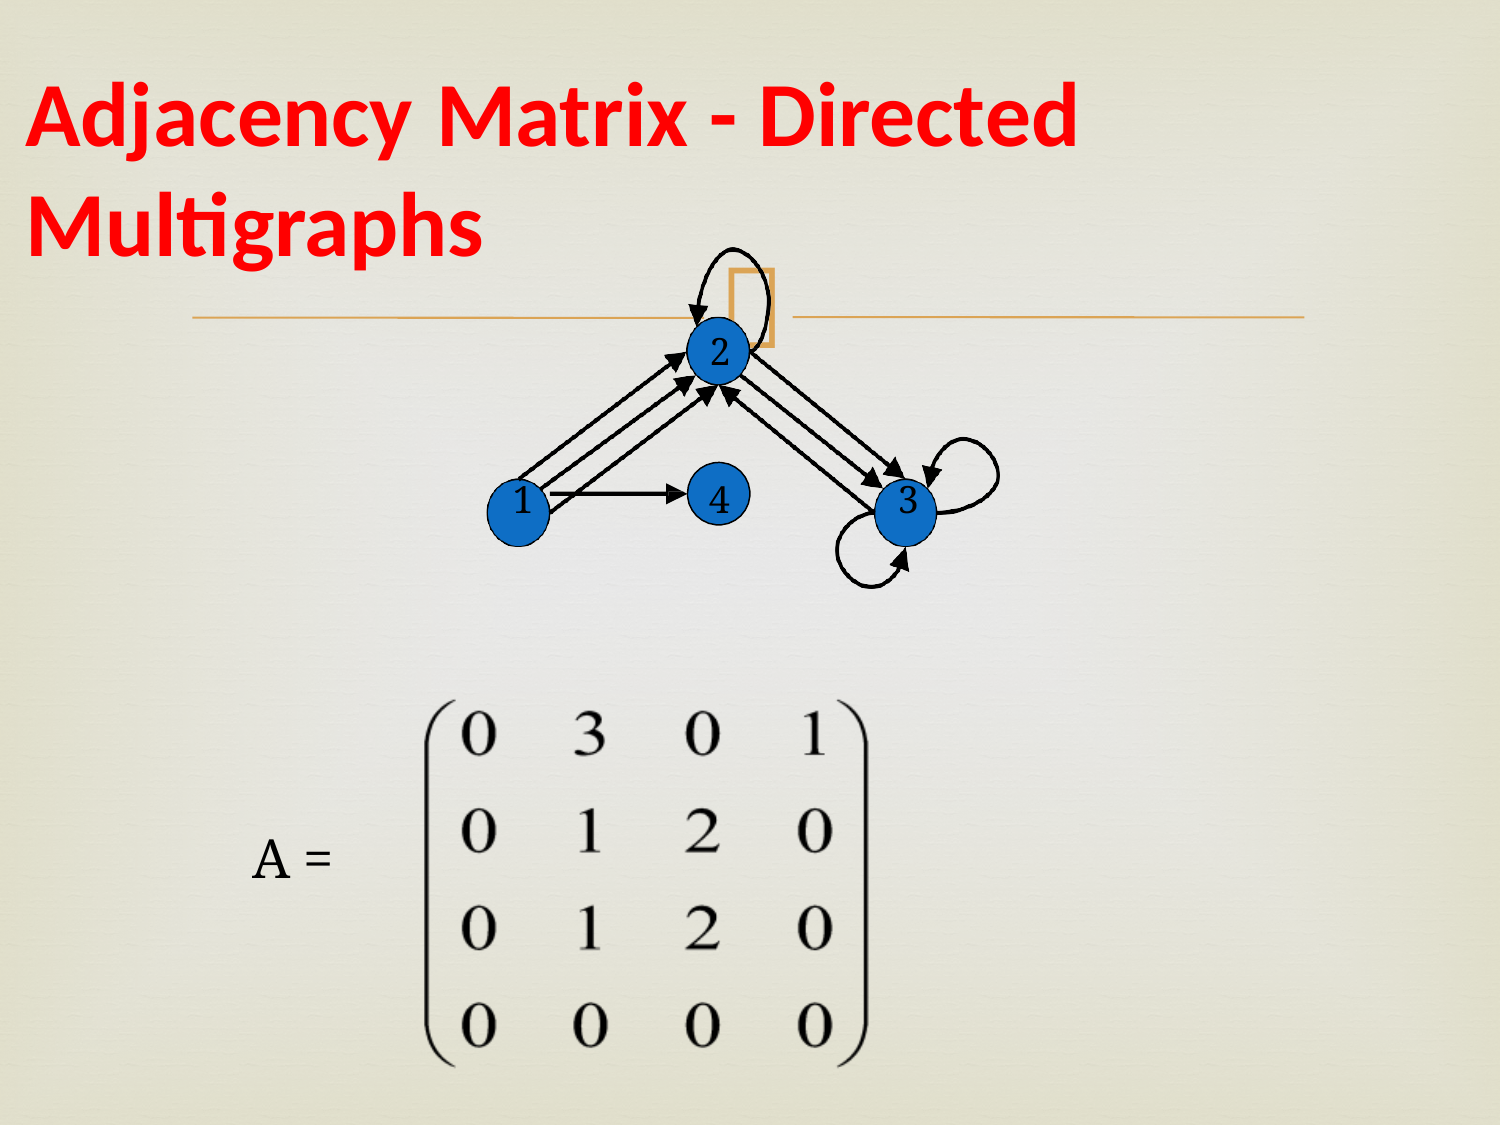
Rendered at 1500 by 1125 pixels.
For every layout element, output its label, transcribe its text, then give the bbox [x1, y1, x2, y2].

text_box 1 [510, 475, 527, 521]
text_box [549, 483, 688, 505]
text_box [412, 689, 883, 1078]
text_box 2 [707, 328, 730, 373]
text_box 3 [895, 475, 918, 521]
text_box Adjacency Matrix - Directed Multigraphs [24, 54, 1475, 275]
text_box A = [249, 824, 412, 890]
text_box [486, 247, 1000, 589]
text_box [687, 462, 750, 525]
text_box 4 [706, 475, 731, 521]
